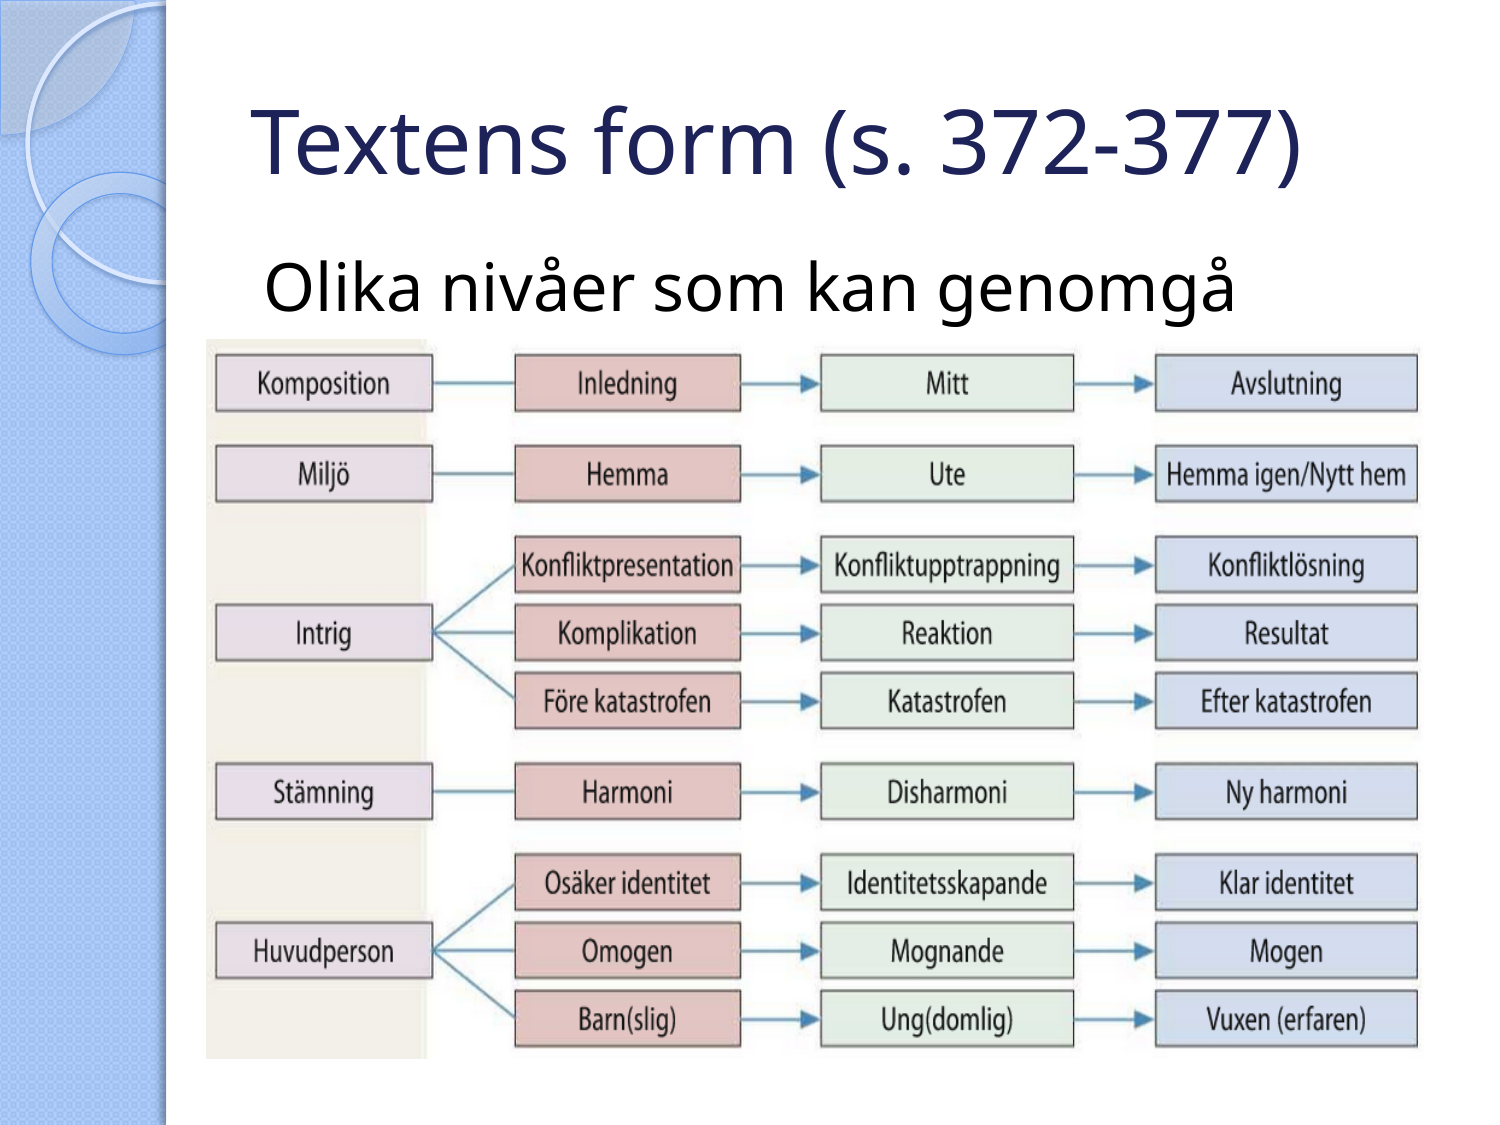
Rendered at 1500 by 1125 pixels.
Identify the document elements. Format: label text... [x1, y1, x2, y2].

title Textens form (s. 372-377) [235, 45, 1466, 233]
picture [206, 339, 1424, 1059]
list Olika nivåer som kan genomgå utveckling [235, 237, 1466, 1025]
